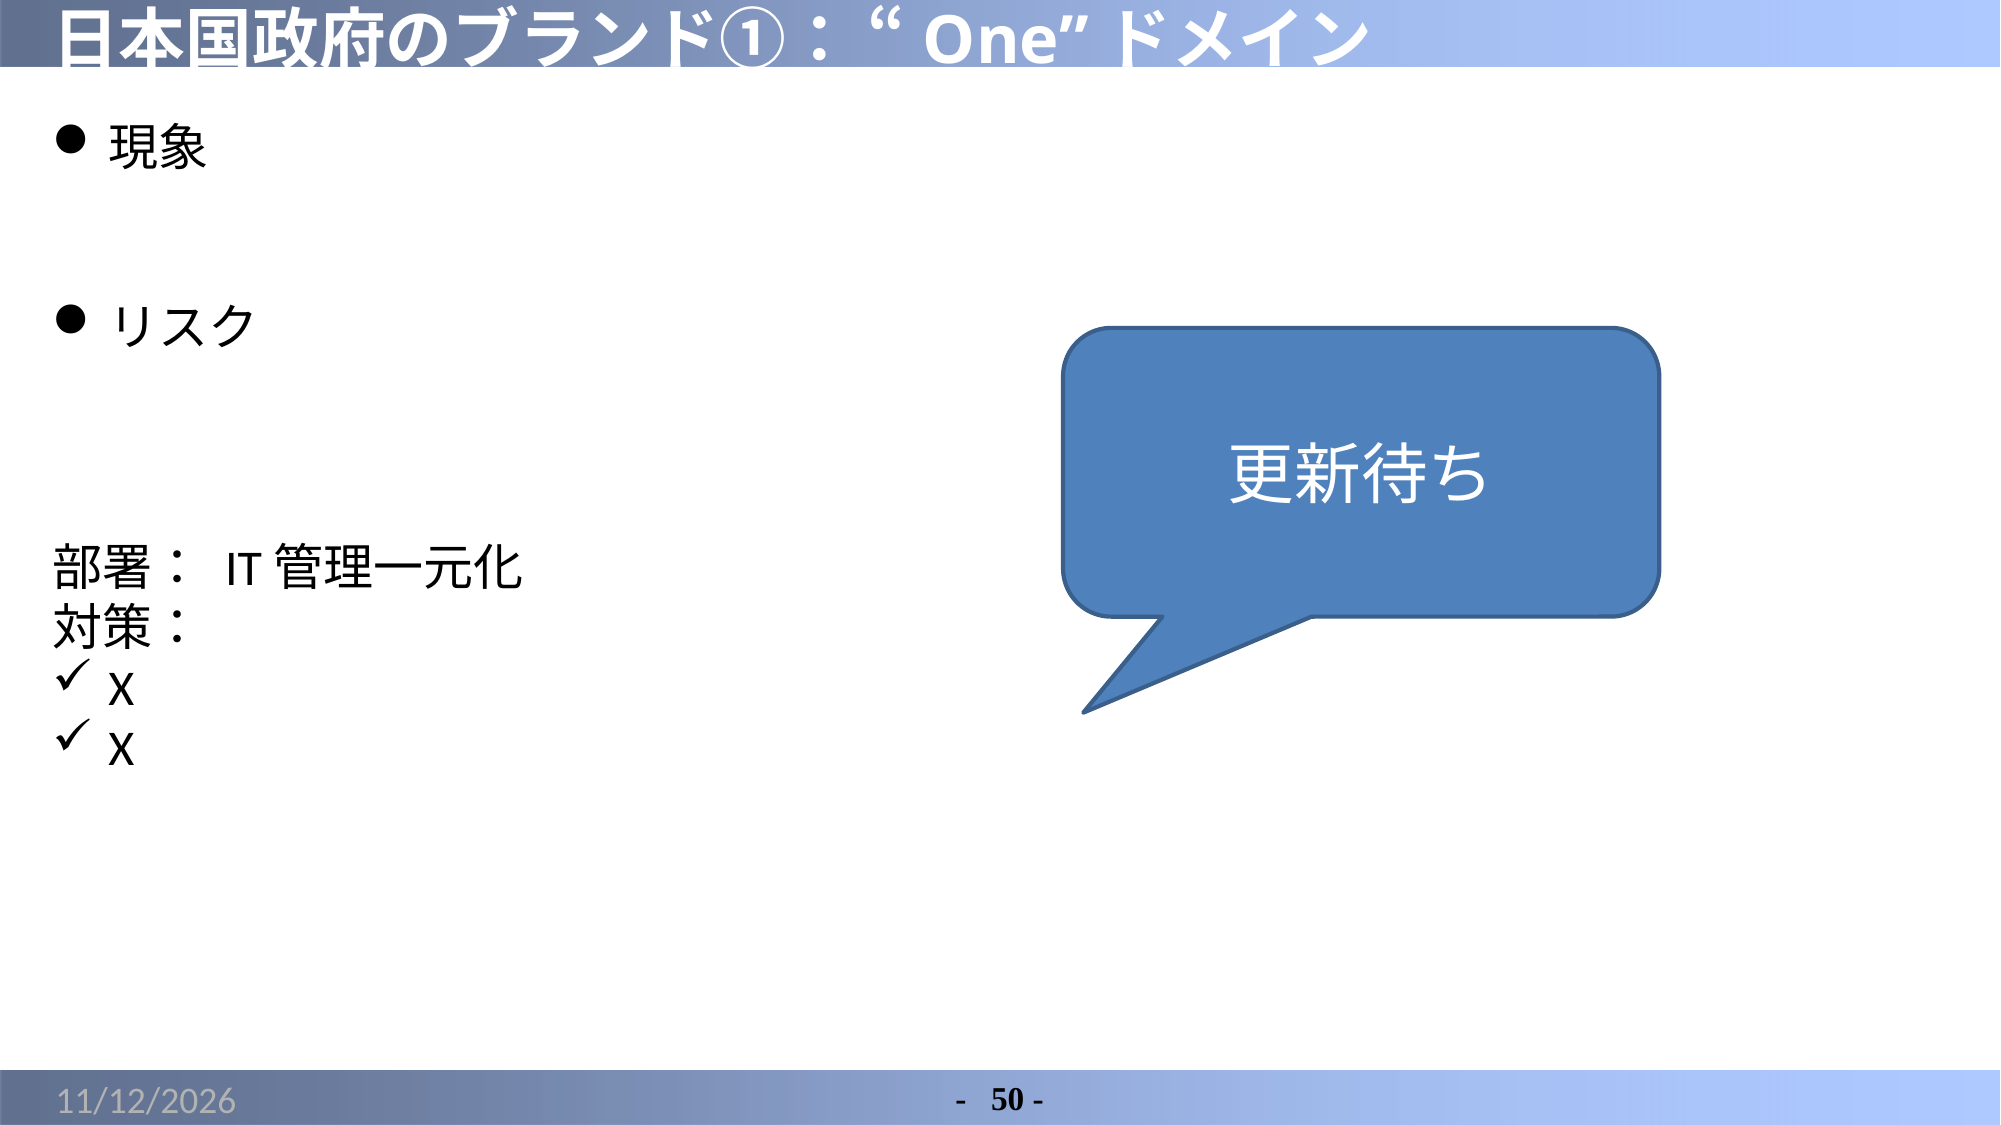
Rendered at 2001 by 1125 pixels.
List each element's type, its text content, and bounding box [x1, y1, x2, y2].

slide_number - 50 - [934, 1078, 1063, 1117]
list 現象 リスク 部署： IT管理一元化 対策： X X [52, 115, 1946, 782]
text_box 更新待ち [1060, 325, 1662, 715]
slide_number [55, 1076, 516, 1122]
title 日本国政府のブランド①： “One”ドメイン [52, 0, 1946, 78]
